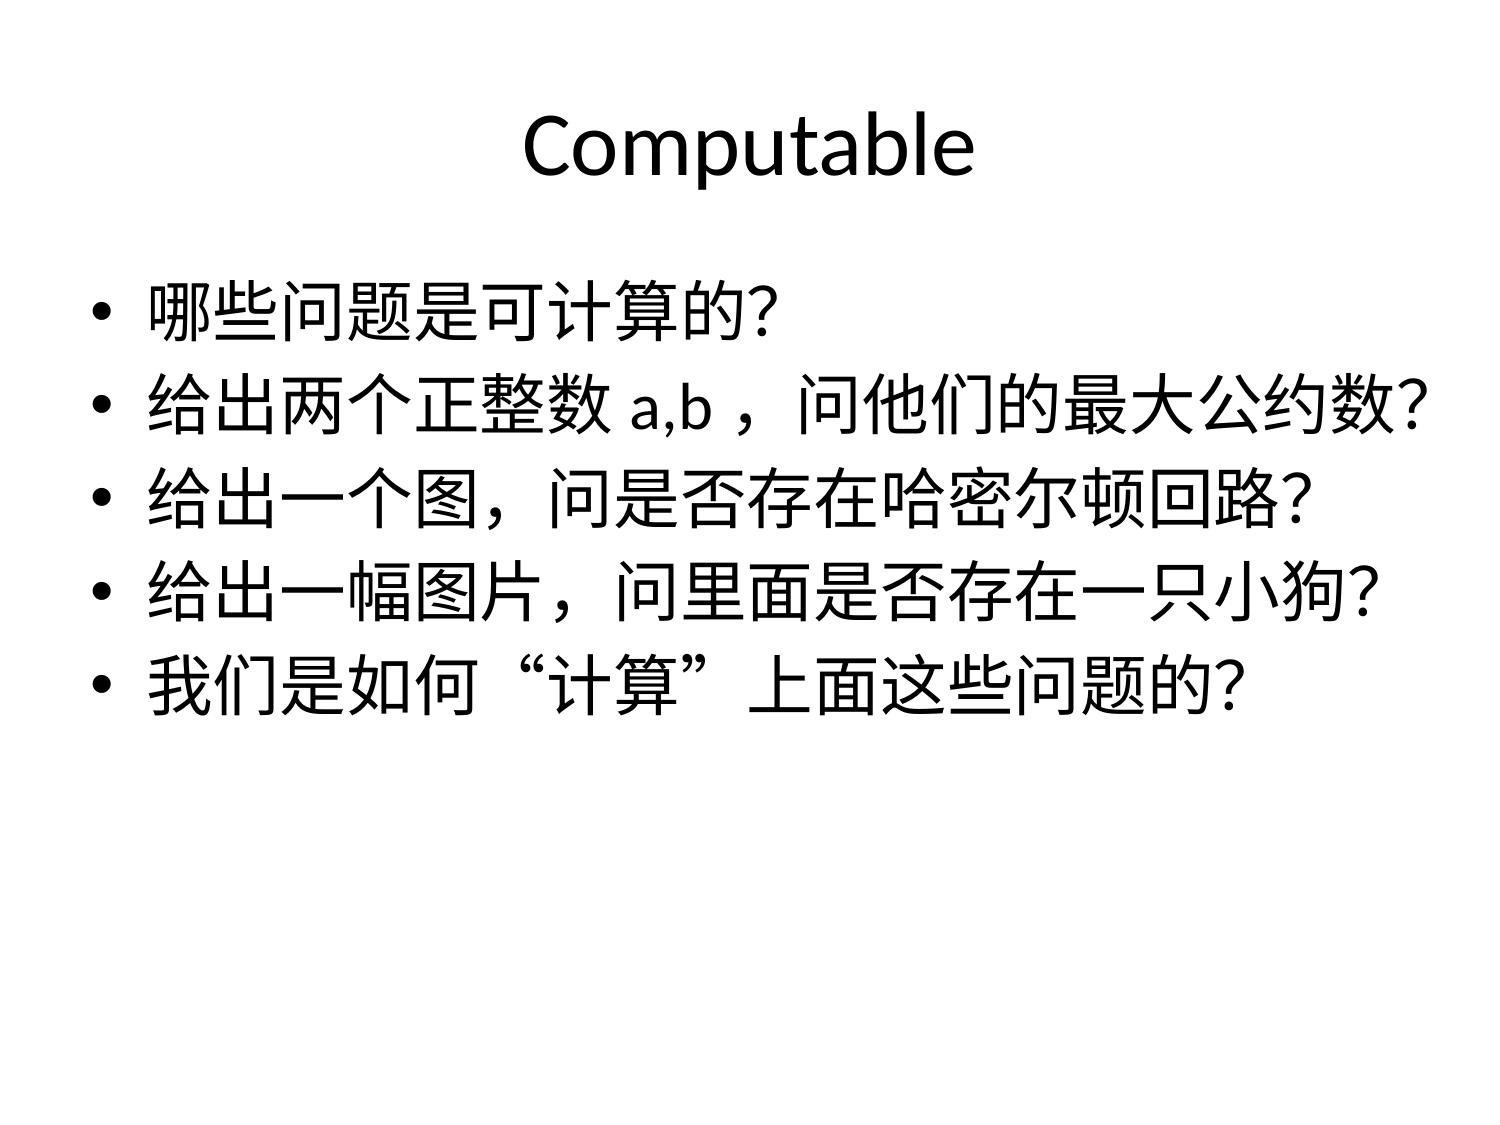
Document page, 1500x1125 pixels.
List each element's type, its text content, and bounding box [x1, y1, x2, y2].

title Computable [75, 45, 1425, 233]
list 哪些问题是可计算的？ 给出两个正整数a,b，问他们的最大公约数？ 给出一个图，问是否存在哈密尔顿回路？ 给出一幅图片，问里面是否存在一只小狗？ 我们是如何“计算”上面这些问题的？ [75, 262, 1425, 1005]
